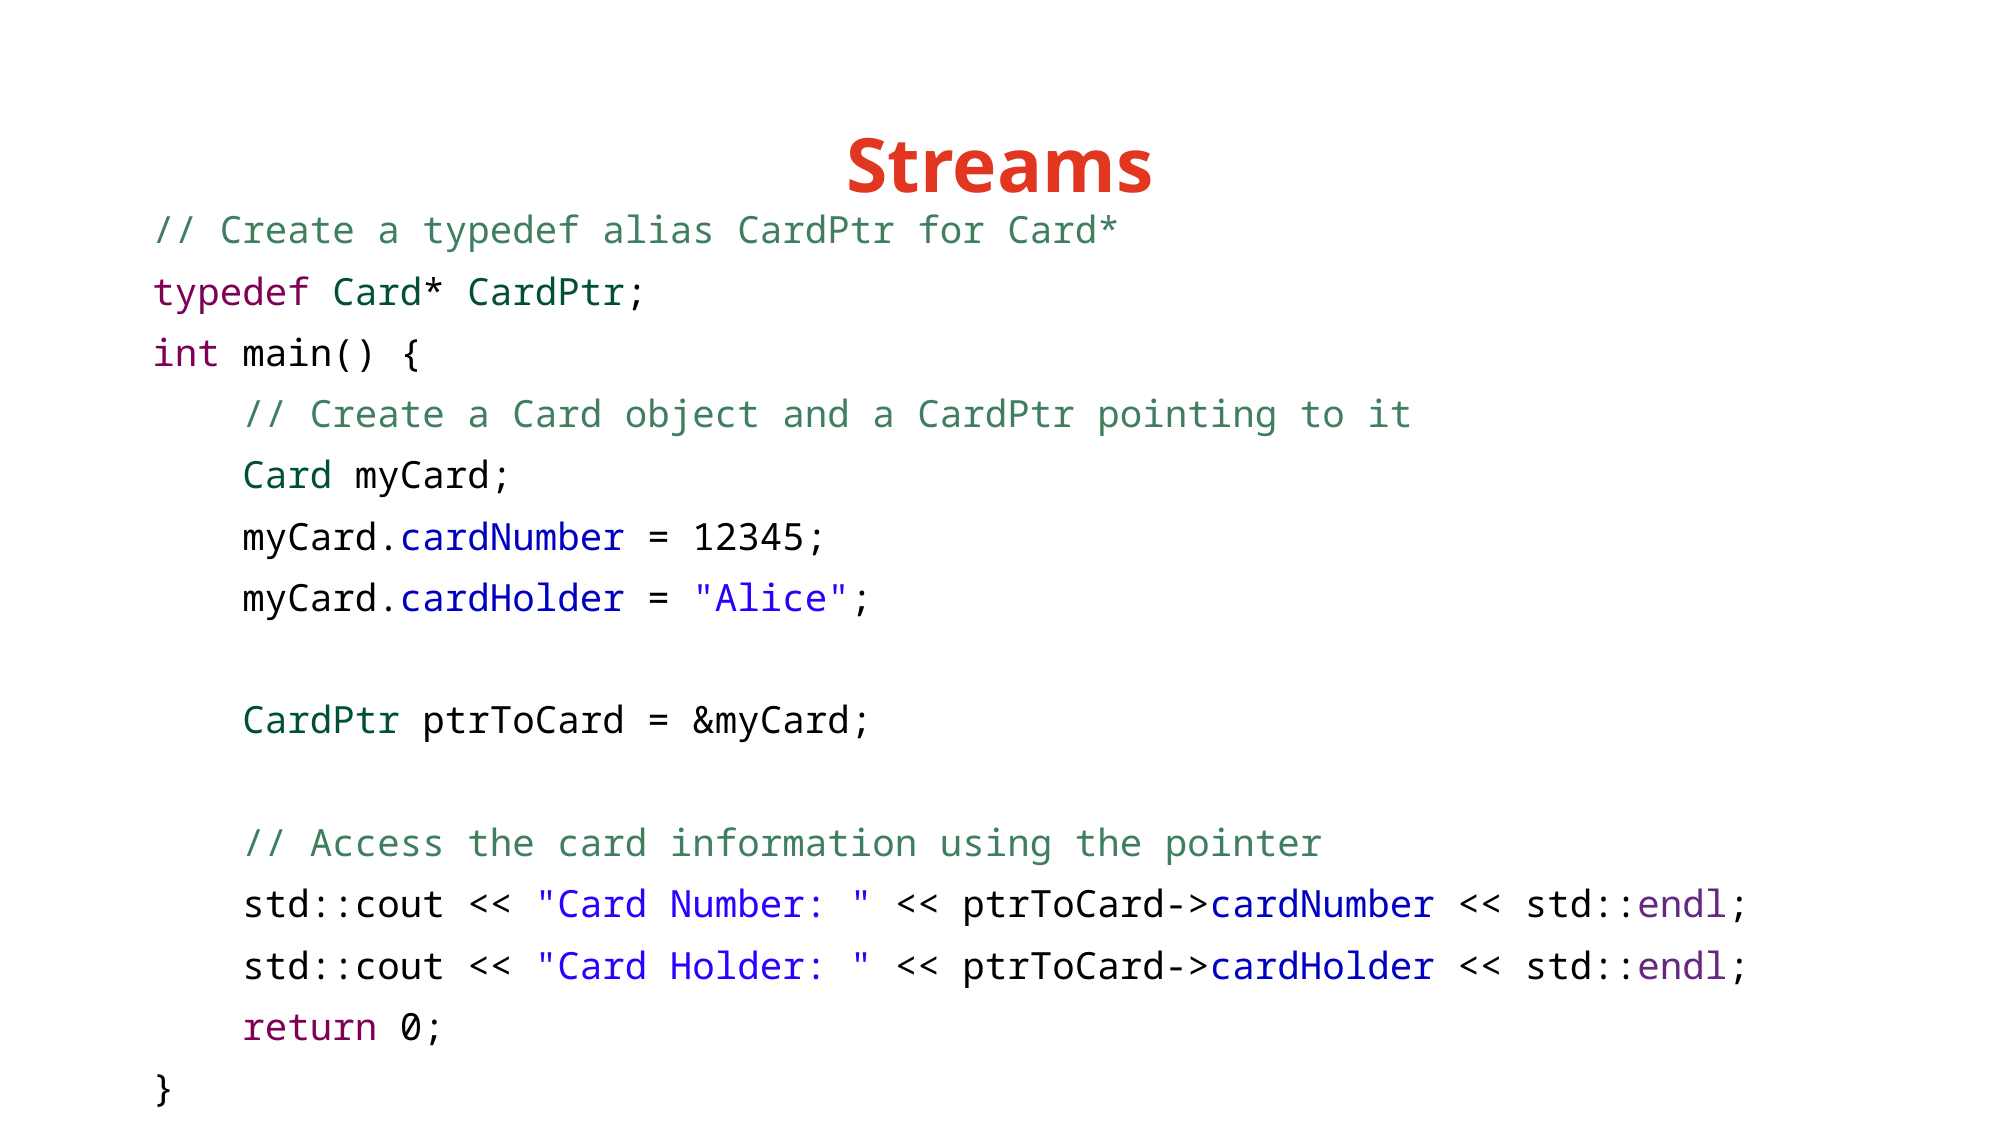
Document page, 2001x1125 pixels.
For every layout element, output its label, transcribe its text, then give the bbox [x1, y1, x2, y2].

list // Create a typedef alias CardPtr for Card* typedef Card* CardPtr; int main() { // Create a Card object and a CardPtr pointing to it Card myCard; myCard.cardNumber = 12345; myCard.cardHolder = "Alice"; CardPtr ptrToCard = &myCard; // Access the card information using the pointer std::cout << "Card Number: " << ptrToCard->cardNumber << std::endl; std::cout << "Card Holder: " << ptrToCard->cardHolder << std::endl; return 0; } [137, 203, 1991, 791]
title Streams [137, 59, 1863, 203]
